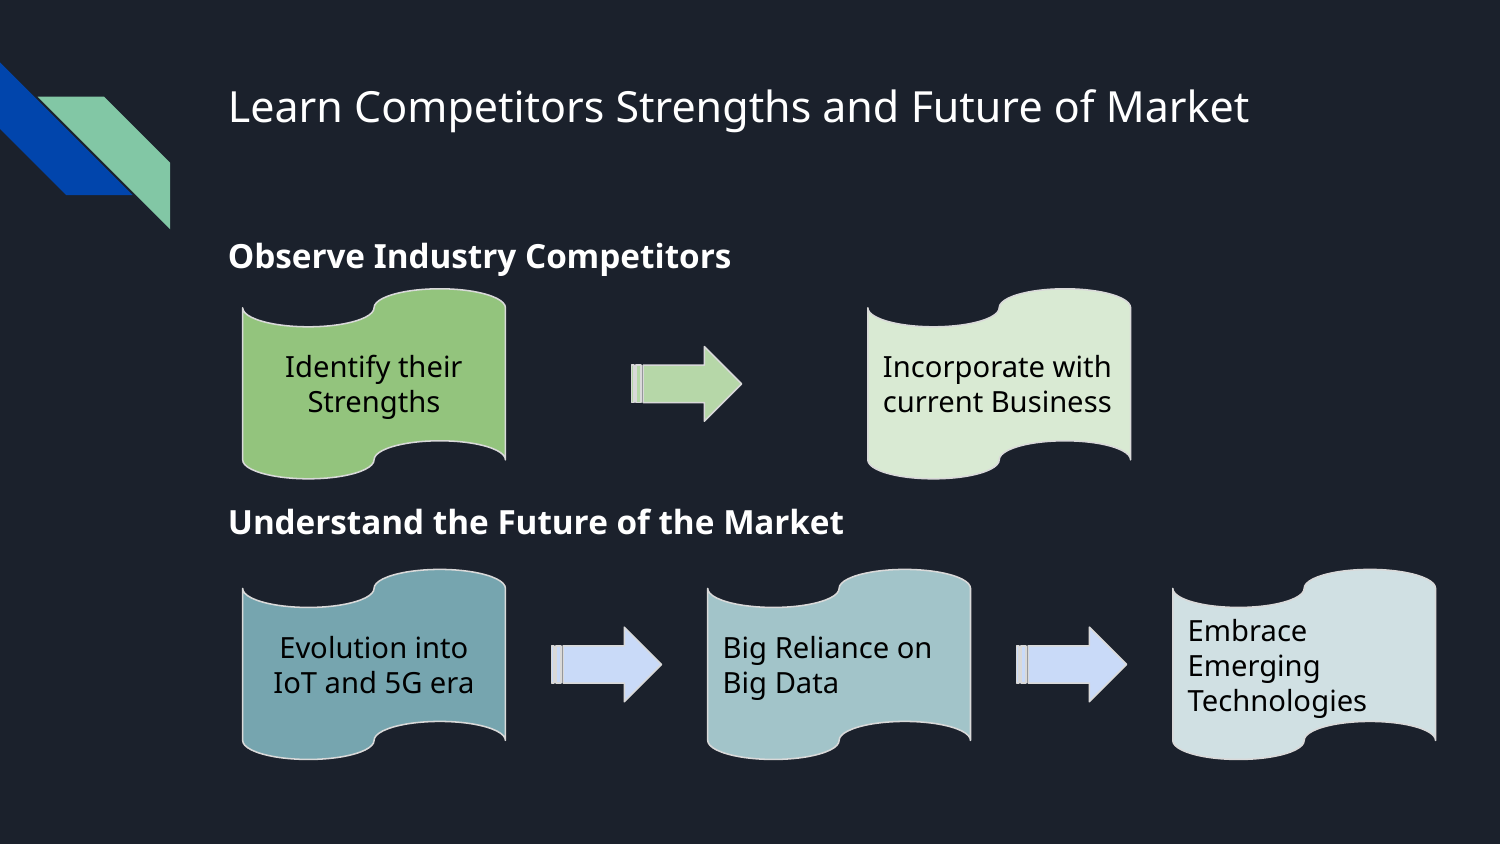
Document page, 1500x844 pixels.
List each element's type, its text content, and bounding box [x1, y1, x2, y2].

text_box [1021, 645, 1026, 684]
text_box [636, 365, 641, 403]
text_box [643, 346, 742, 422]
text_box Identify their Strengths [242, 288, 506, 479]
text_box Evolution into IoT and 5G era [242, 569, 506, 760]
title Learn Competitors Strengths and Future of Market [212, 64, 1368, 214]
text_box [556, 645, 561, 684]
text_box [563, 627, 662, 702]
text_box Big Reliance on Big Data [707, 569, 971, 760]
list Observe Industry Competitors Understand the Future of the Market [212, 214, 1368, 693]
text_box Embrace Emerging Technologies [1172, 569, 1436, 760]
text_box Incorporate with current Business [867, 288, 1131, 479]
text_box [1028, 627, 1127, 702]
